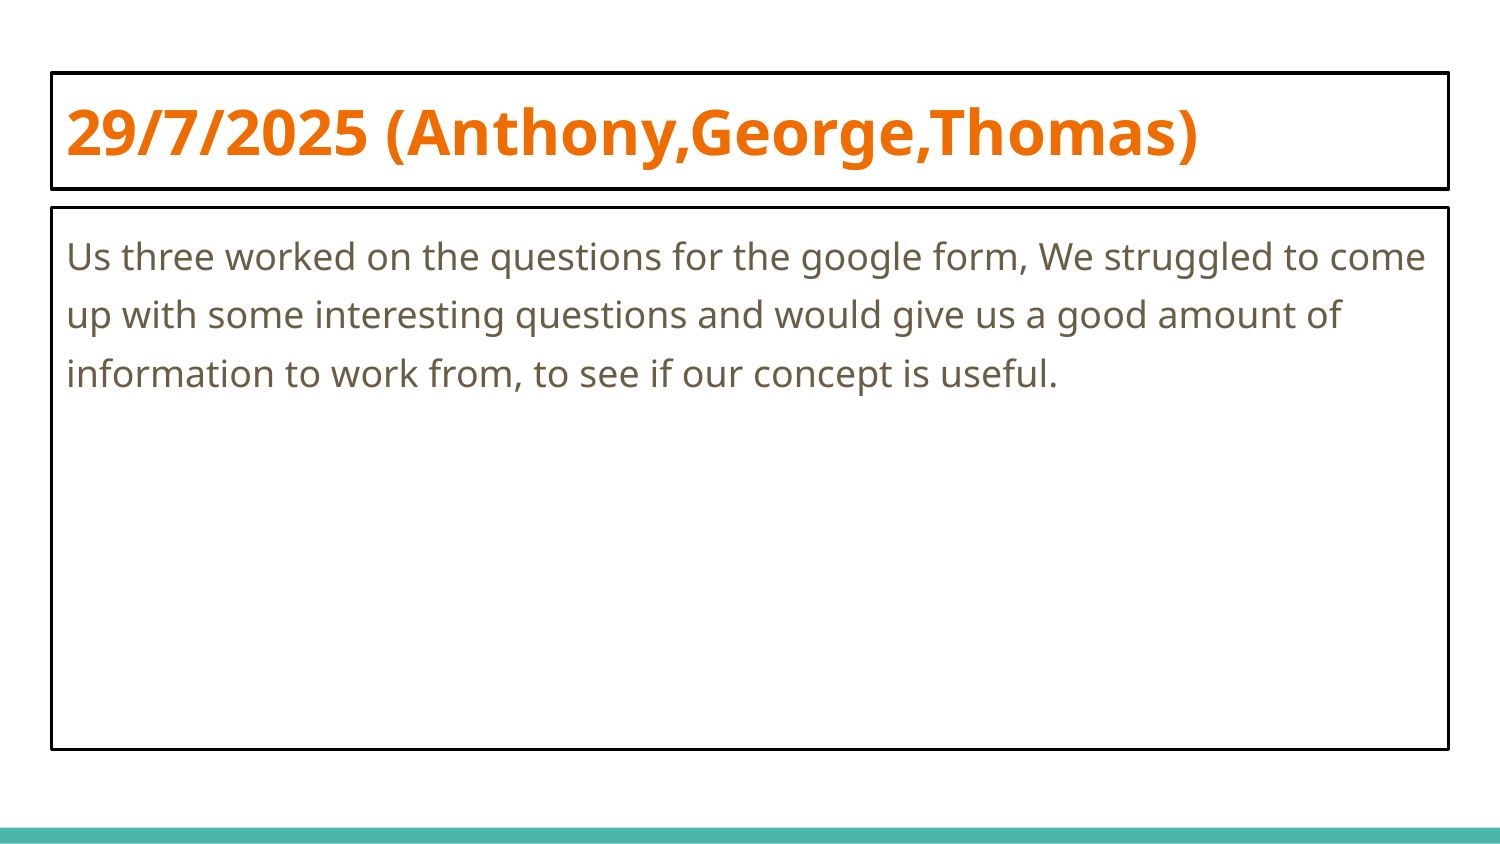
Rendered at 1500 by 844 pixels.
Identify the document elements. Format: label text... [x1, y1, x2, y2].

title 29/7/2025 (Anthony,George,Thomas) [51, 72, 1449, 189]
list Us three worked on the questions for the google form, We struggled to come up with some interesting questions and would give us a good amount of information to work from, to see if our concept is useful. [51, 207, 1449, 750]
